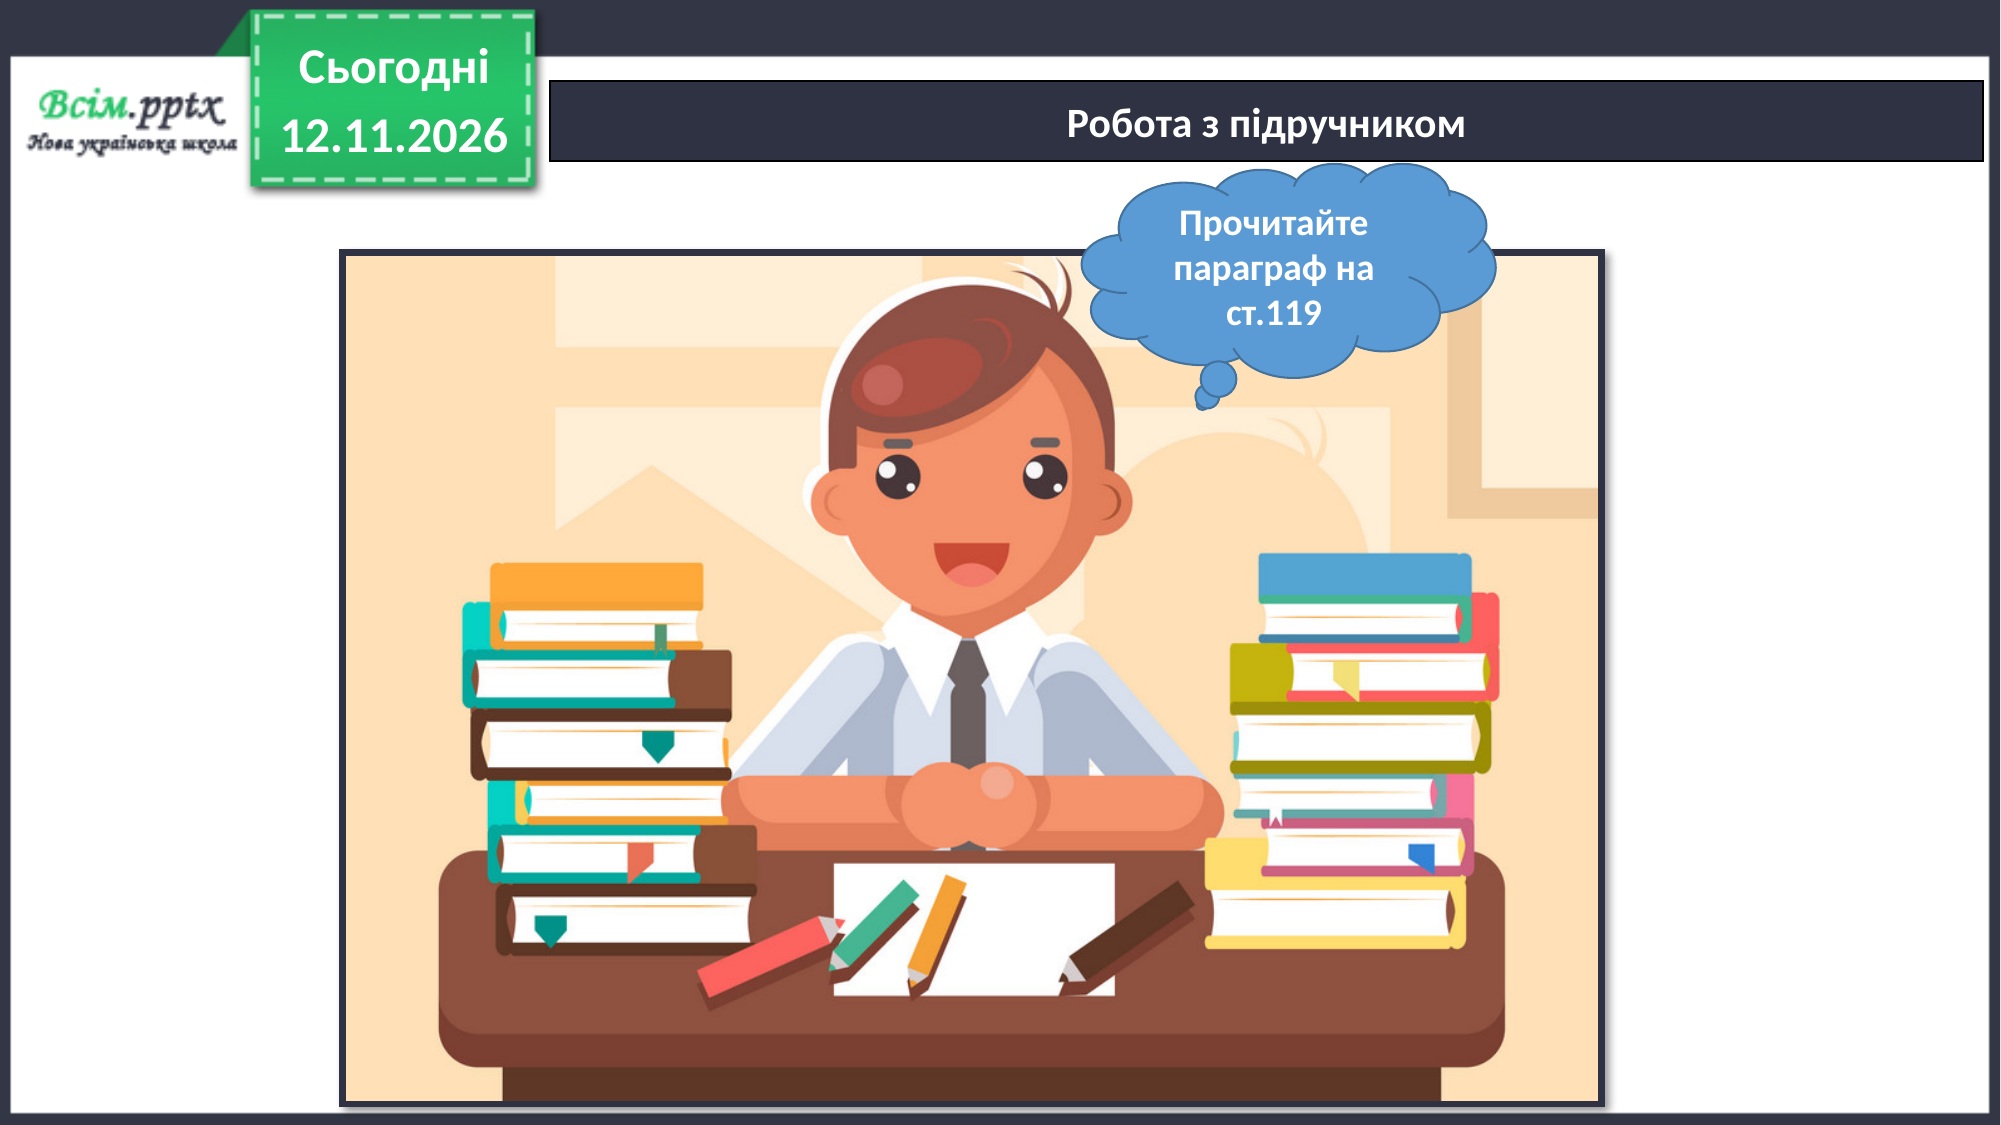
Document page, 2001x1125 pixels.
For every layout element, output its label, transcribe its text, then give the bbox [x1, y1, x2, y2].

text_box Сьогодні [284, 26, 535, 101]
text_box Прочитайте параграф на ст.119 [1082, 162, 1495, 255]
text_box 04.05.2022 [263, 101, 524, 164]
text_box Робота з підручником [549, 80, 1984, 162]
picture [0, 0, 2001, 1125]
